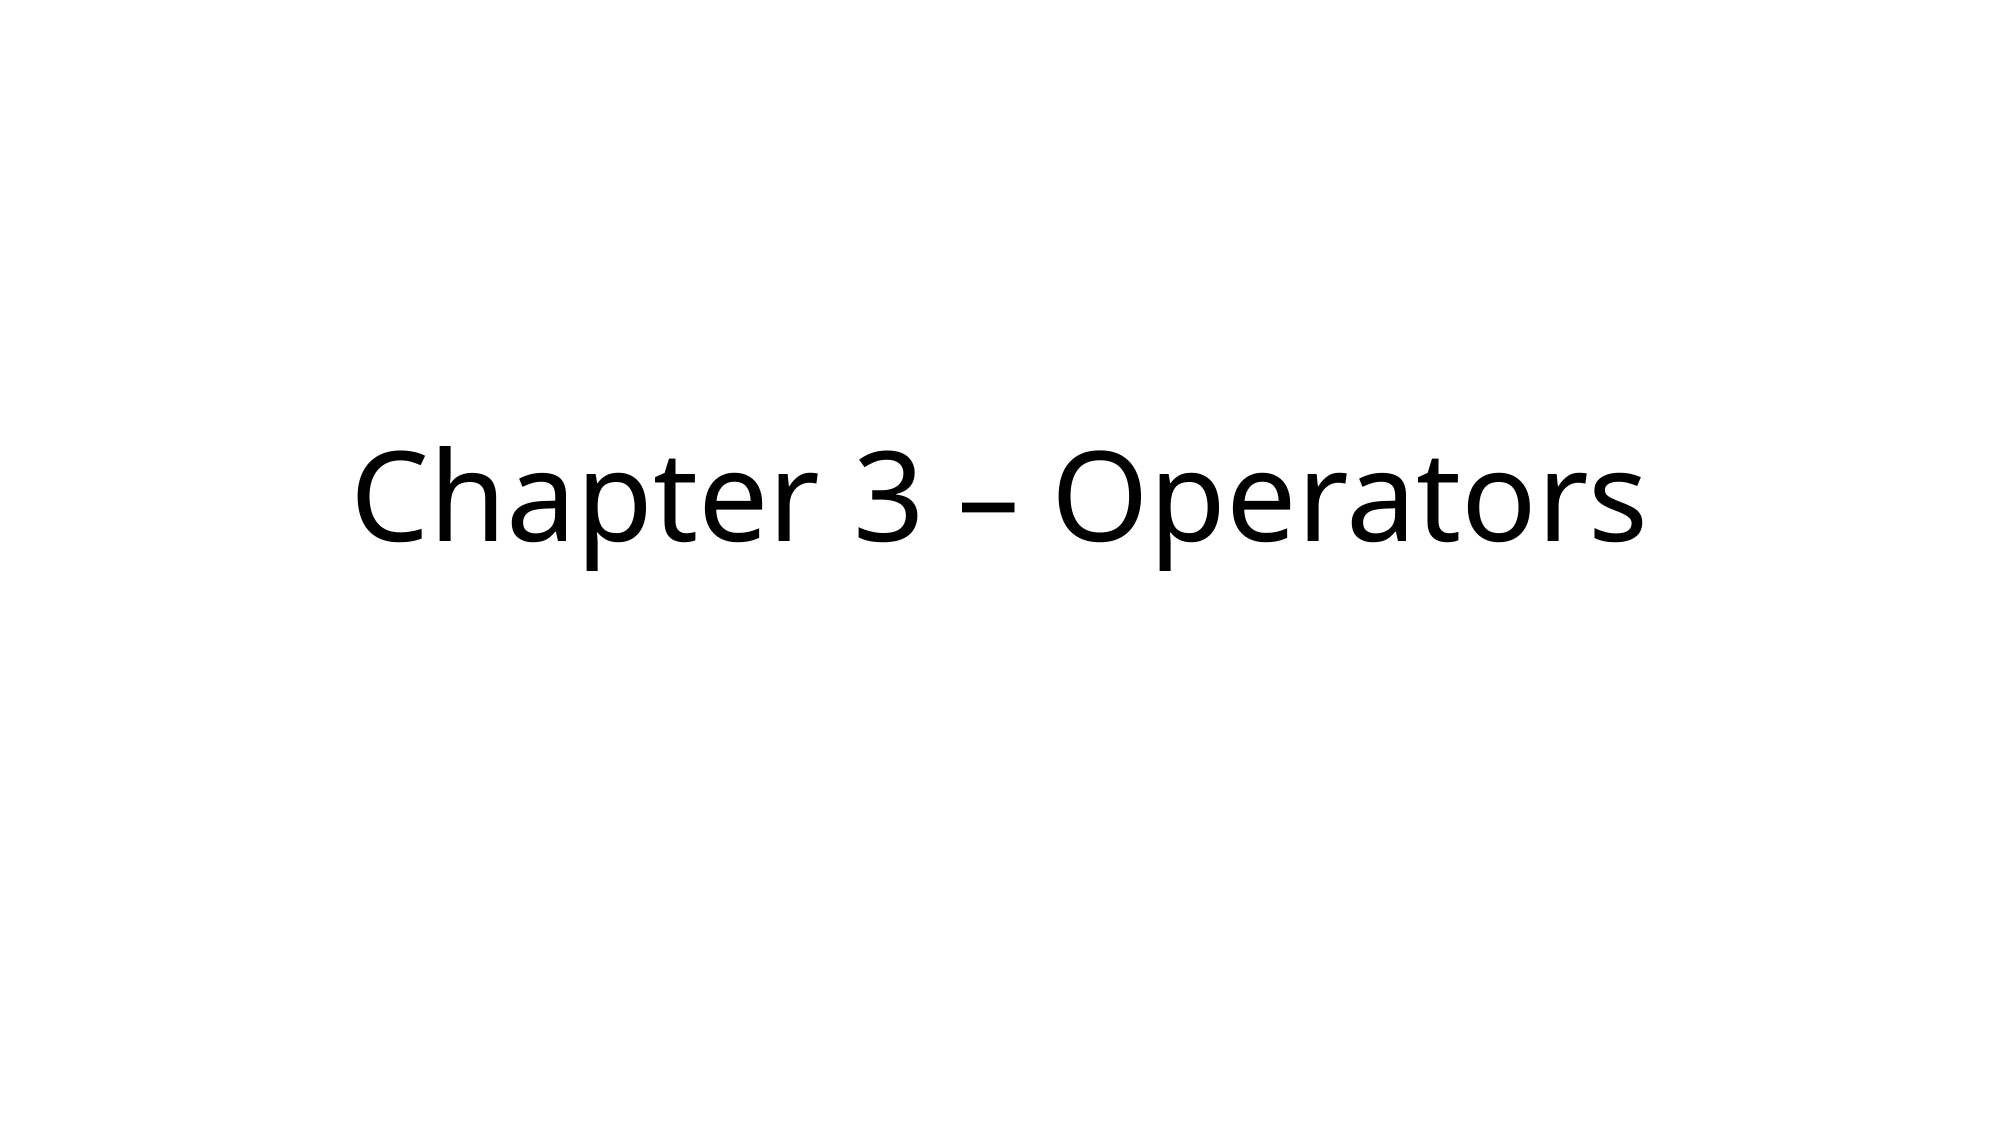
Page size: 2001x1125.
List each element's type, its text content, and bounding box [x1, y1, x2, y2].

title Chapter 3 – Operators [249, 184, 1750, 576]
